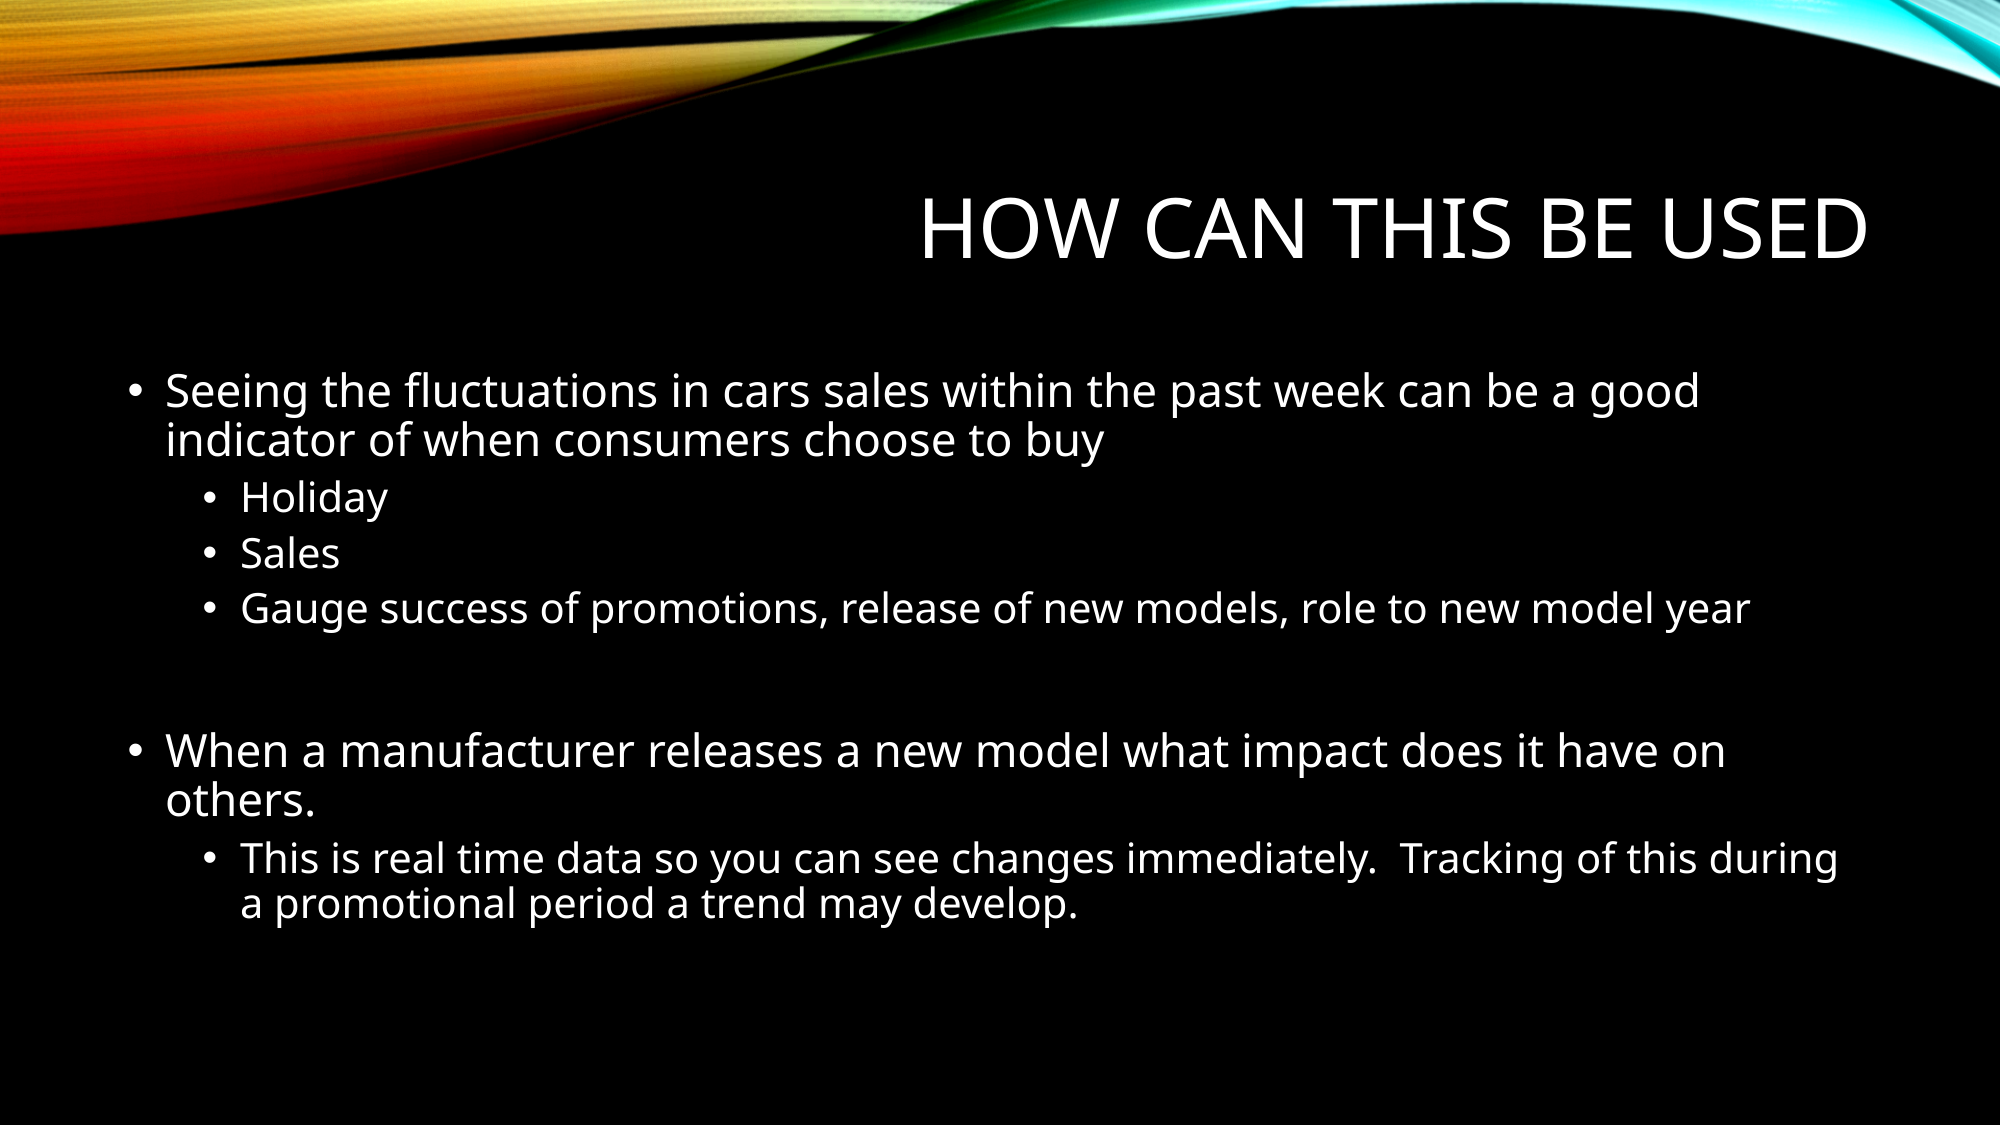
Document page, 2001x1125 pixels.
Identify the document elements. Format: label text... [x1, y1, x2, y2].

picture [0, 0, 2000, 237]
title How can this Be USed [474, 125, 1888, 338]
list Seeing the fluctuations in cars sales within the past week can be a good indicator of when consumers choose to buy Holiday Sales Gauge success of promotions, release of new models, role to new model year When a manufacturer releases a new model what impact does it have on others. This is real time data so you can see changes immediately. Tracking of this during a promotional period a trend may develop. [112, 360, 1888, 1021]
